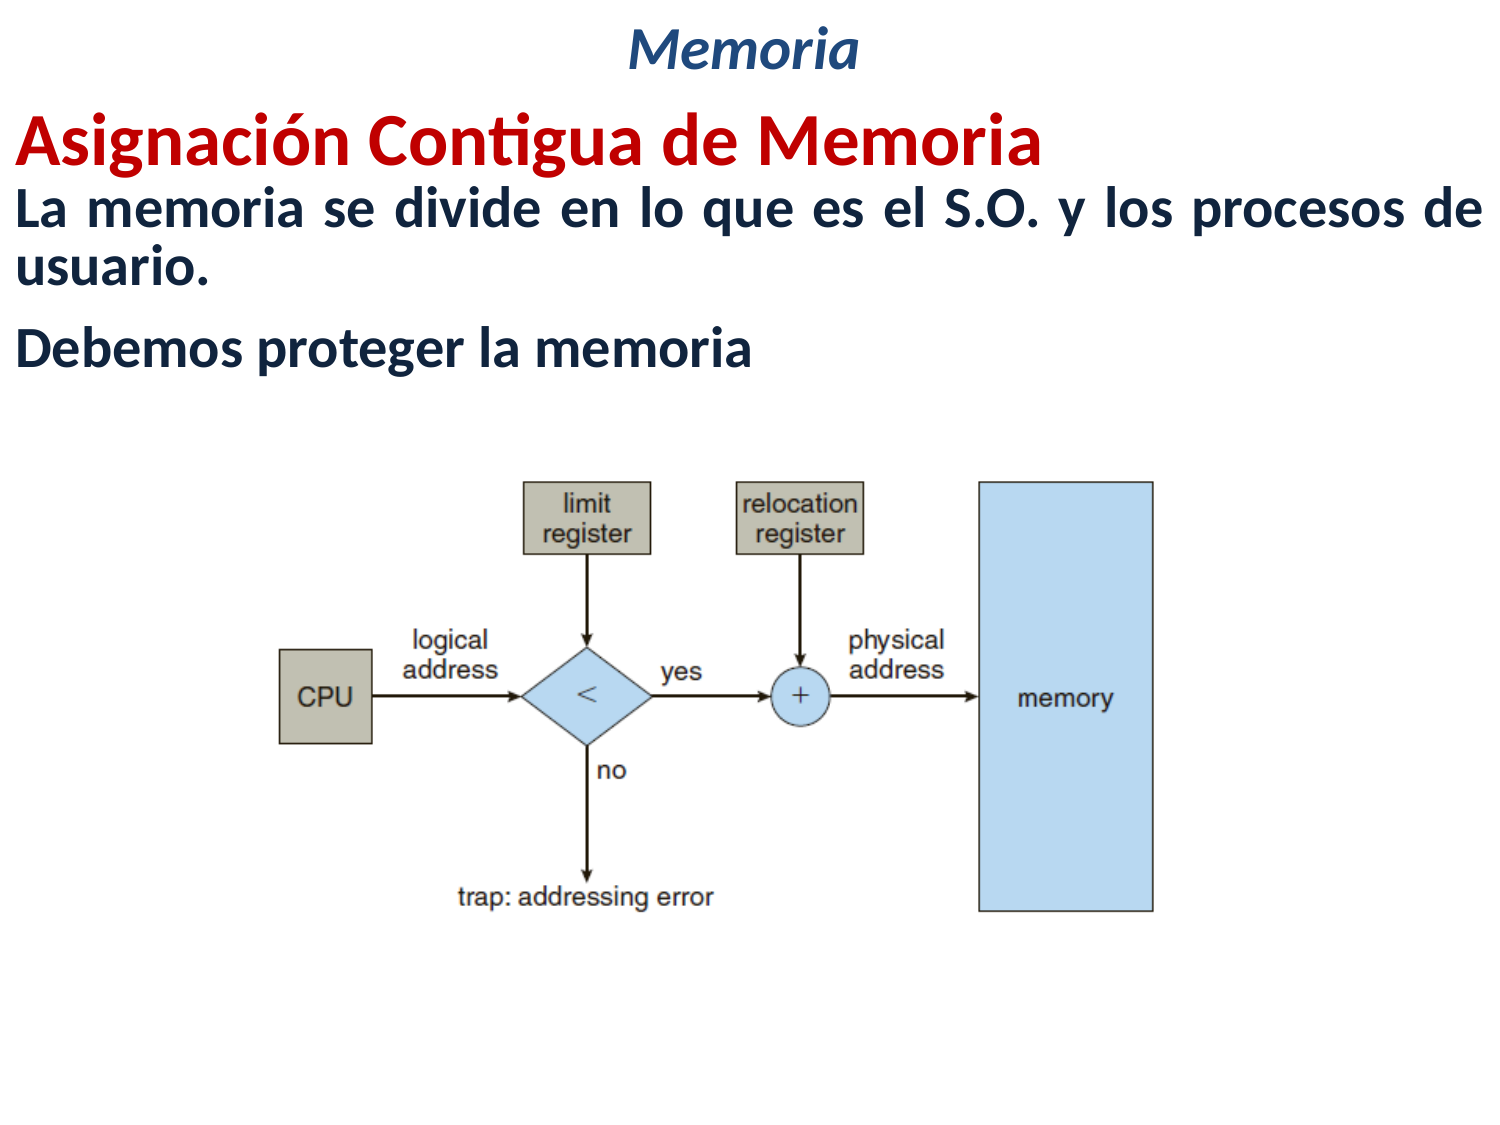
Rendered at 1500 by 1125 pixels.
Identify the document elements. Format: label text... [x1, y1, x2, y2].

picture [265, 444, 1204, 931]
list Asignación Contigua de Memoria La memoria se divide en lo que es el S.O. y los procesos de usuario. Debemos proteger la memoria [0, 90, 1500, 1125]
title Memoria [5, 1, 1483, 90]
